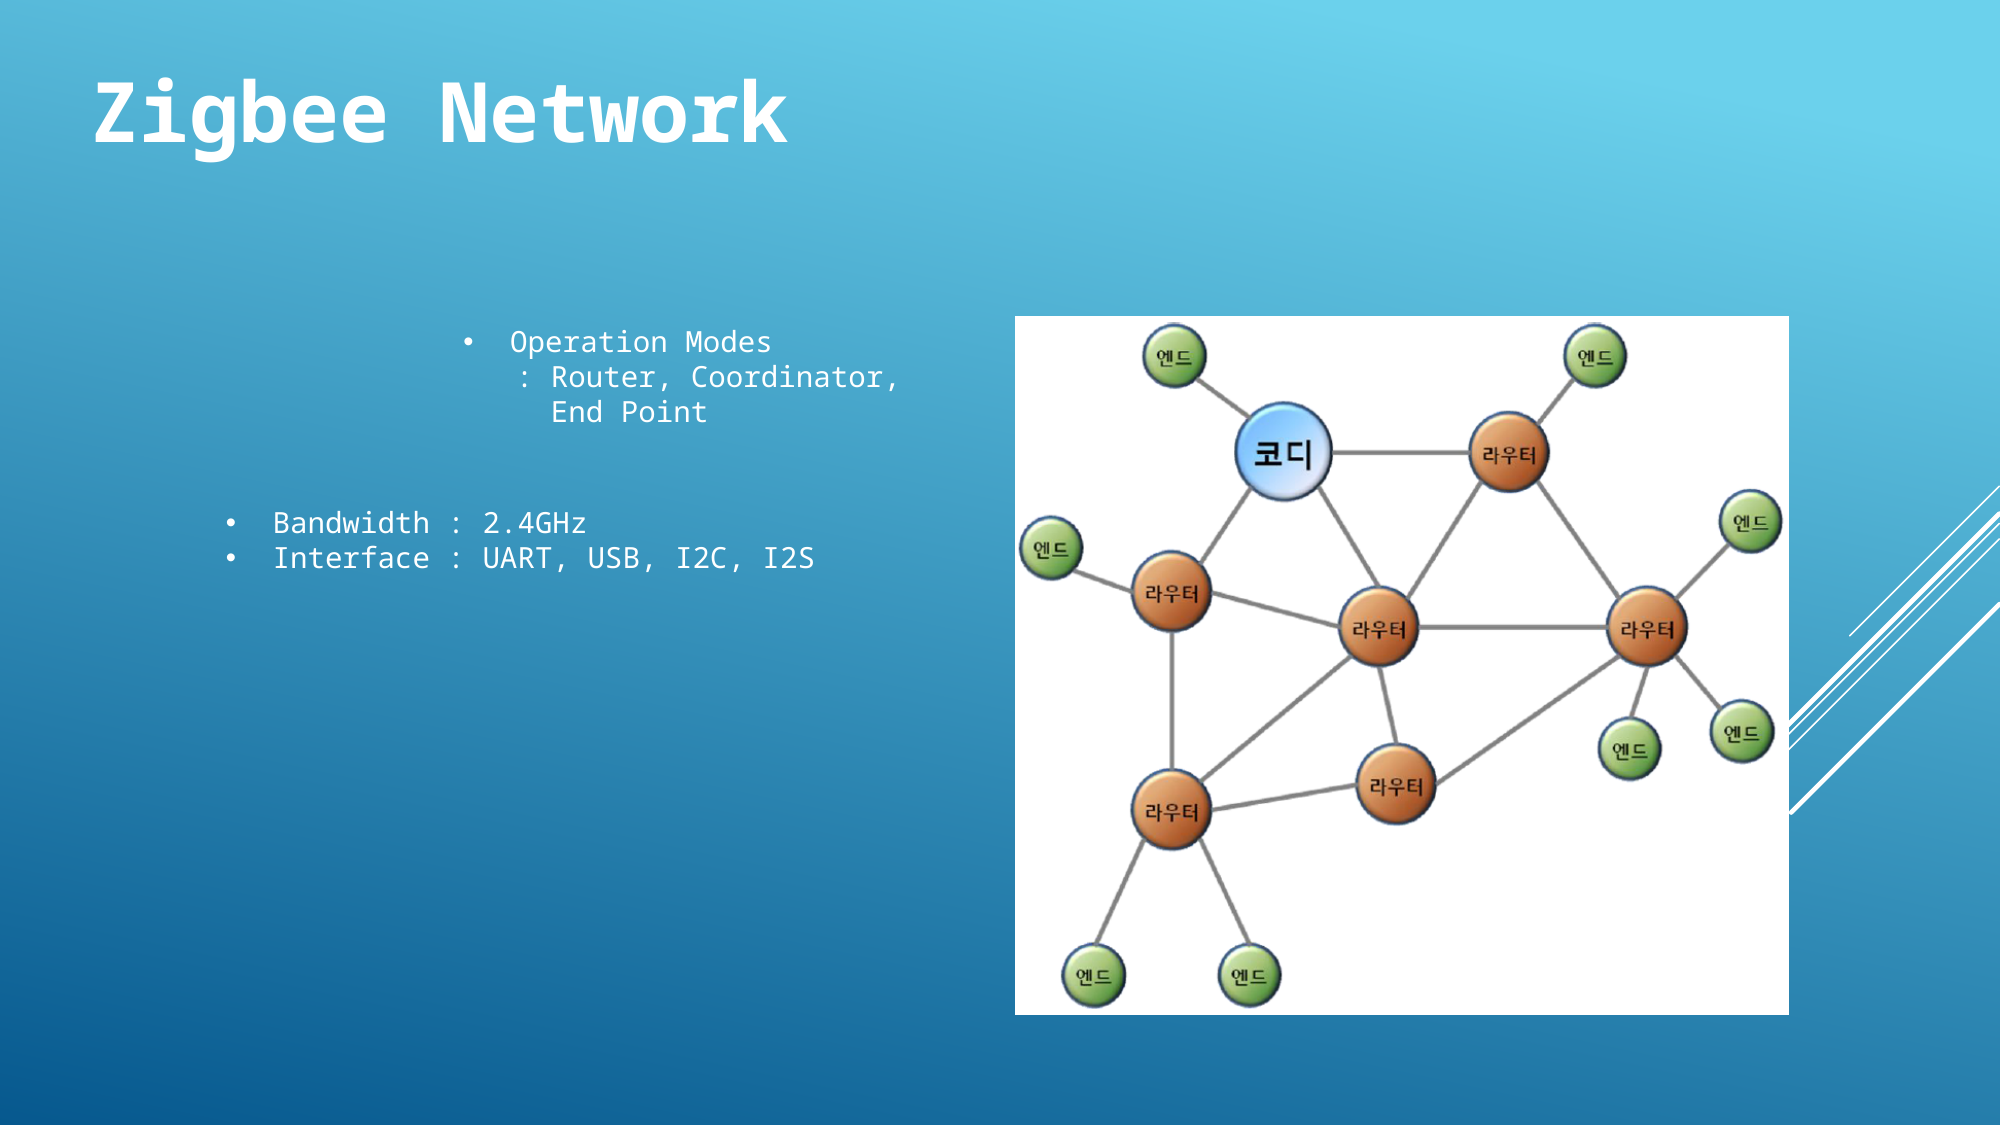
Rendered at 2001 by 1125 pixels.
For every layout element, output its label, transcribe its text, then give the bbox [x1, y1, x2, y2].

text_box Zigbee Network [0, 51, 2000, 167]
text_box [210, 315, 1789, 1015]
